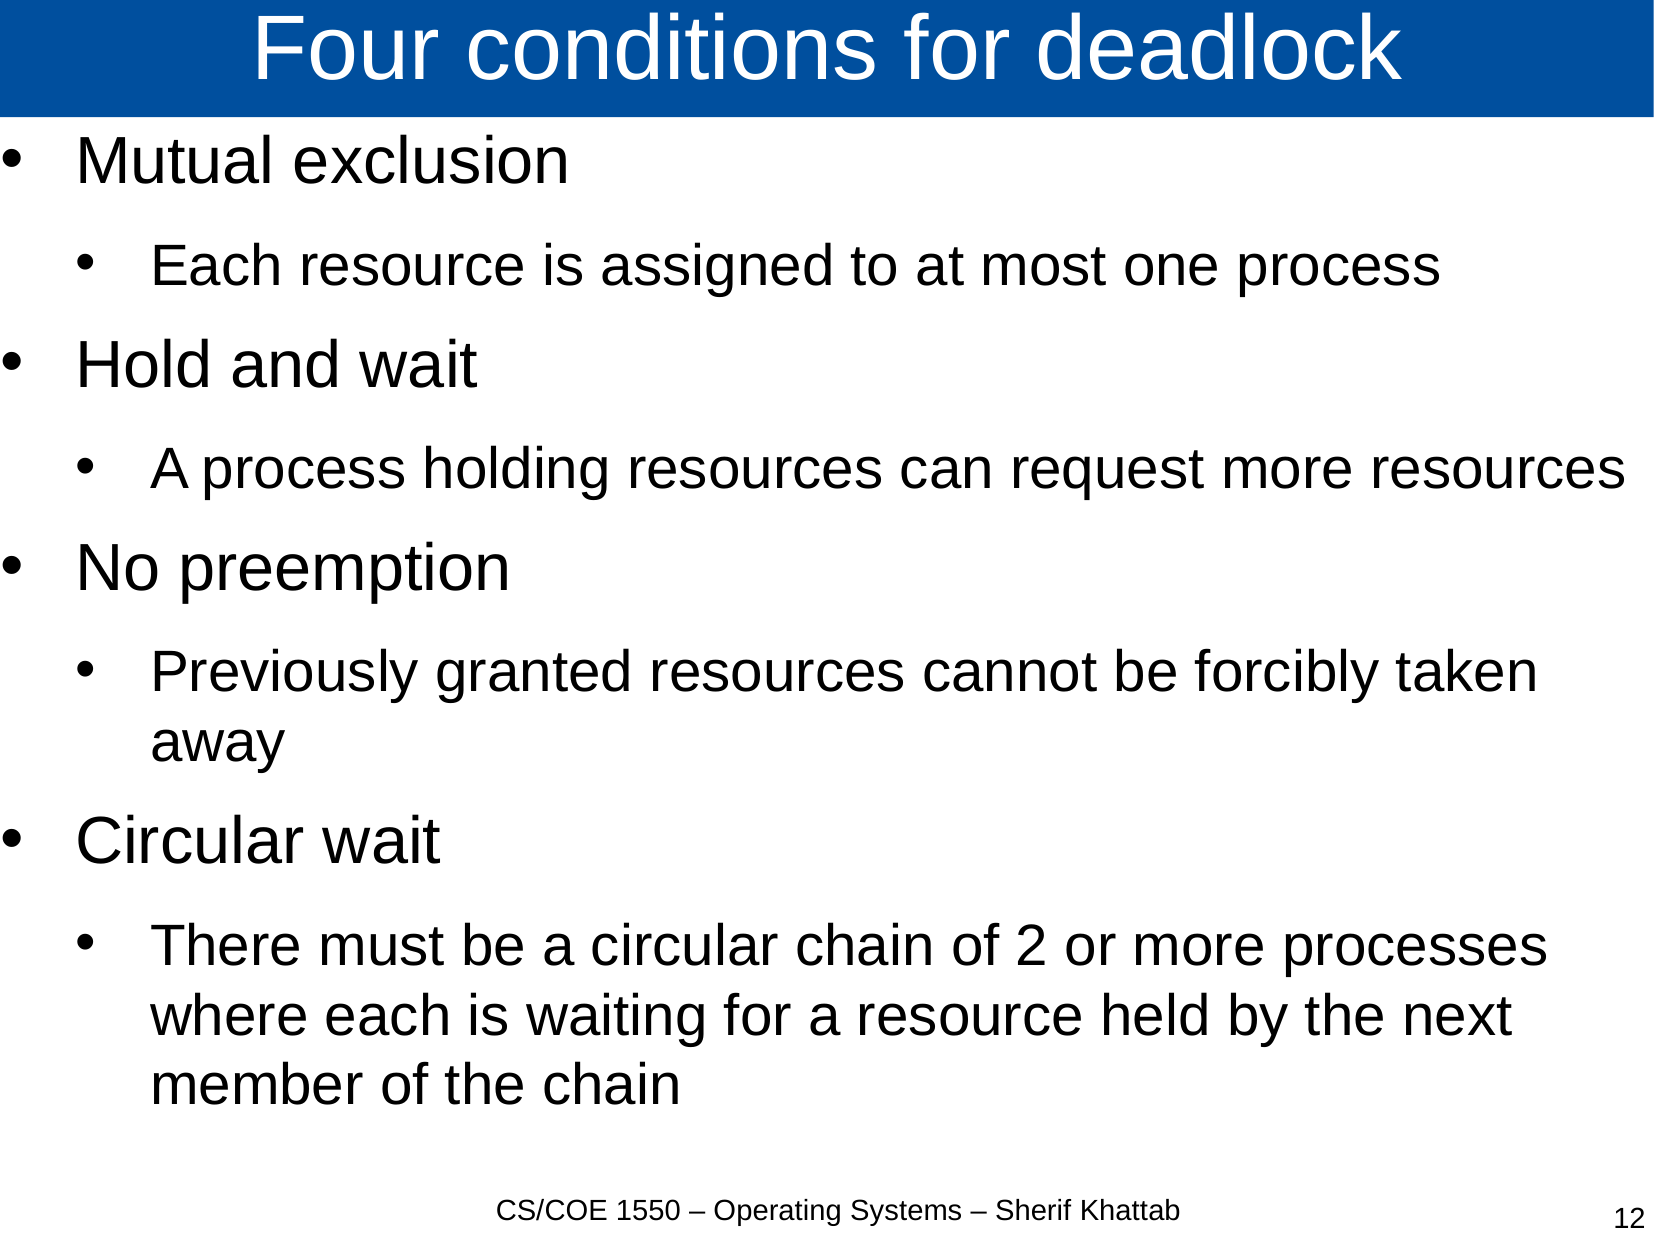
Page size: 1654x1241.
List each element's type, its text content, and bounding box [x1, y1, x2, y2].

title Four conditions for deadlock [0, 0, 1654, 117]
list Mutual exclusion Each resource is assigned to at most one process Hold and wait A process holding resources can request more resources No preemption Previously granted resources cannot be forcibly taken away Circular wait There must be a circular chain of 2 or more processes where each is waiting for a resource held by the next member of the chain [0, 117, 1654, 1195]
slide_number 12 [1265, 1198, 1647, 1241]
footer CS/COE 1550 – Operating Systems – Sherif Khattab [460, 1190, 1217, 1241]
